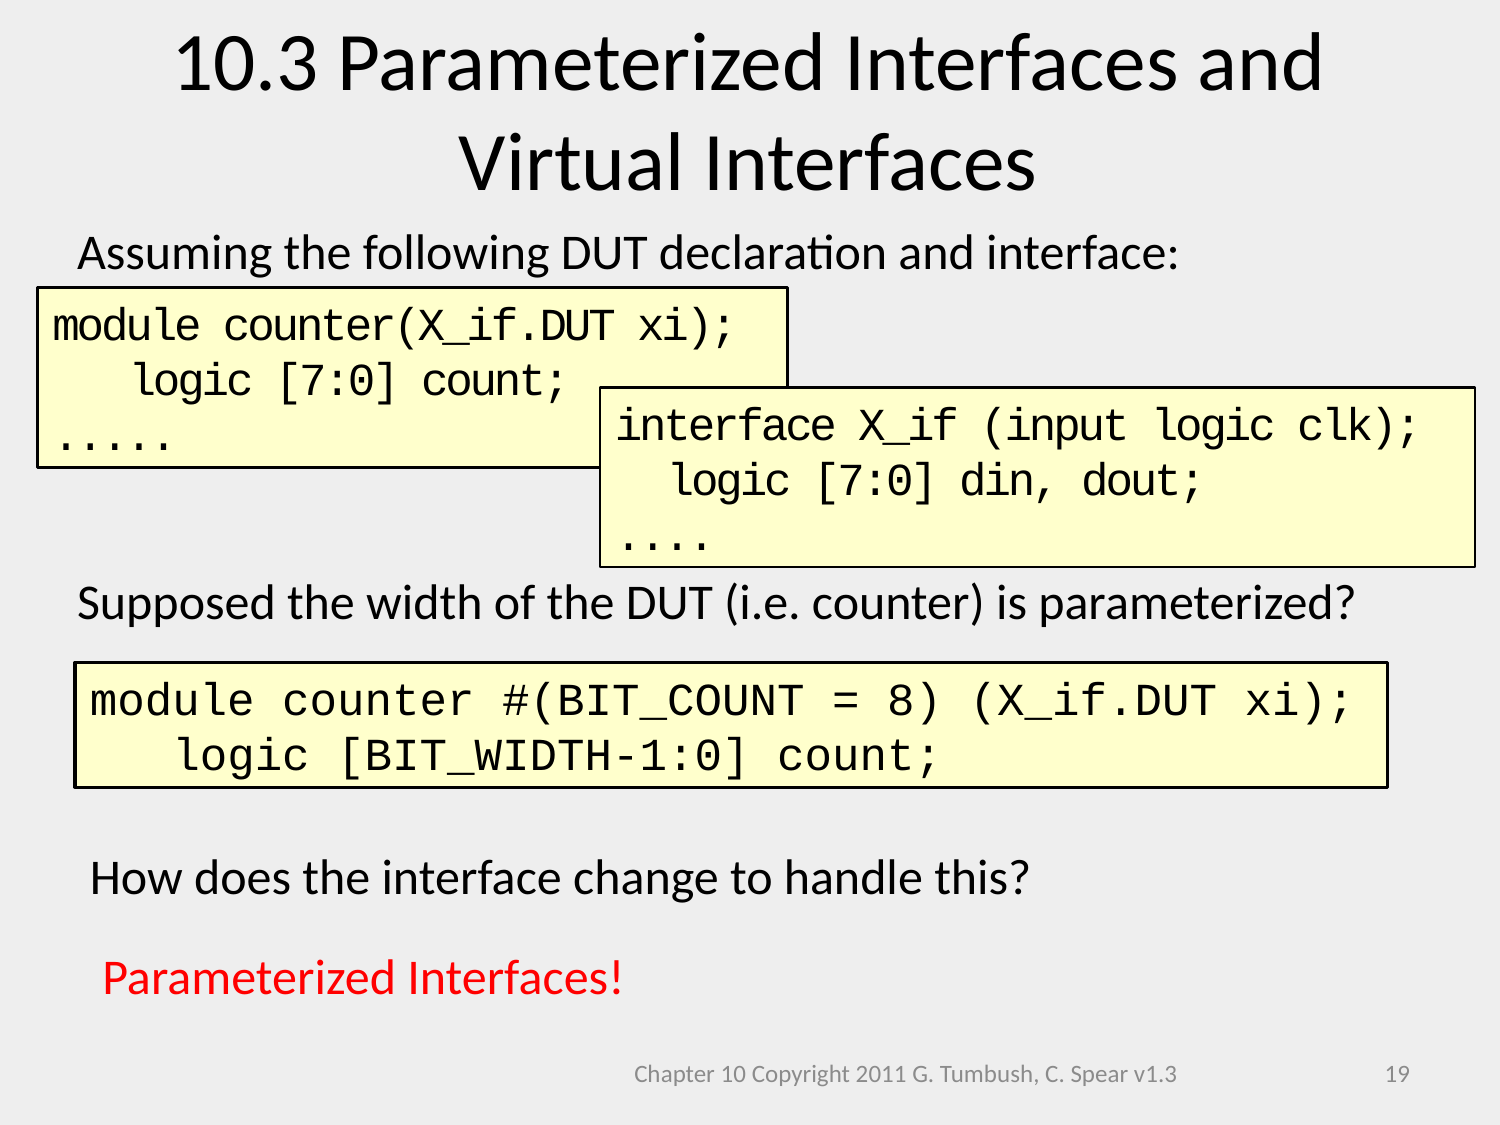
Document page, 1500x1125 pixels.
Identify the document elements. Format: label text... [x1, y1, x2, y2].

text_box 10.3 Parameterized Interfaces and Virtual Interfaces [50, 0, 1448, 215]
text_box interface X_if (input logic clk); logic [7:0] din, dout; .... [600, 387, 1475, 568]
footer Chapter 10 Copyright 2011 G. Tumbush, C. Spear v1.3 [512, 1042, 1074, 1103]
text_box module counter #(BIT_COUNT = 8) (X_if.DUT xi); logic [BIT_WIDTH-1:0] count; [75, 662, 1388, 788]
slide_number 19 [1074, 1042, 1425, 1103]
text_box How does the interface change to handle this? [75, 837, 1088, 913]
text_box Assuming the following DUT declaration and interface: [62, 212, 1413, 288]
text_box Supposed the width of the DUT (i.e. counter) is parameterized? [62, 562, 1413, 638]
text_box Parameterized Interfaces! [87, 937, 650, 1013]
text_box module counter(X_if.DUT xi); logic [7:0] count; ..... [37, 287, 788, 468]
